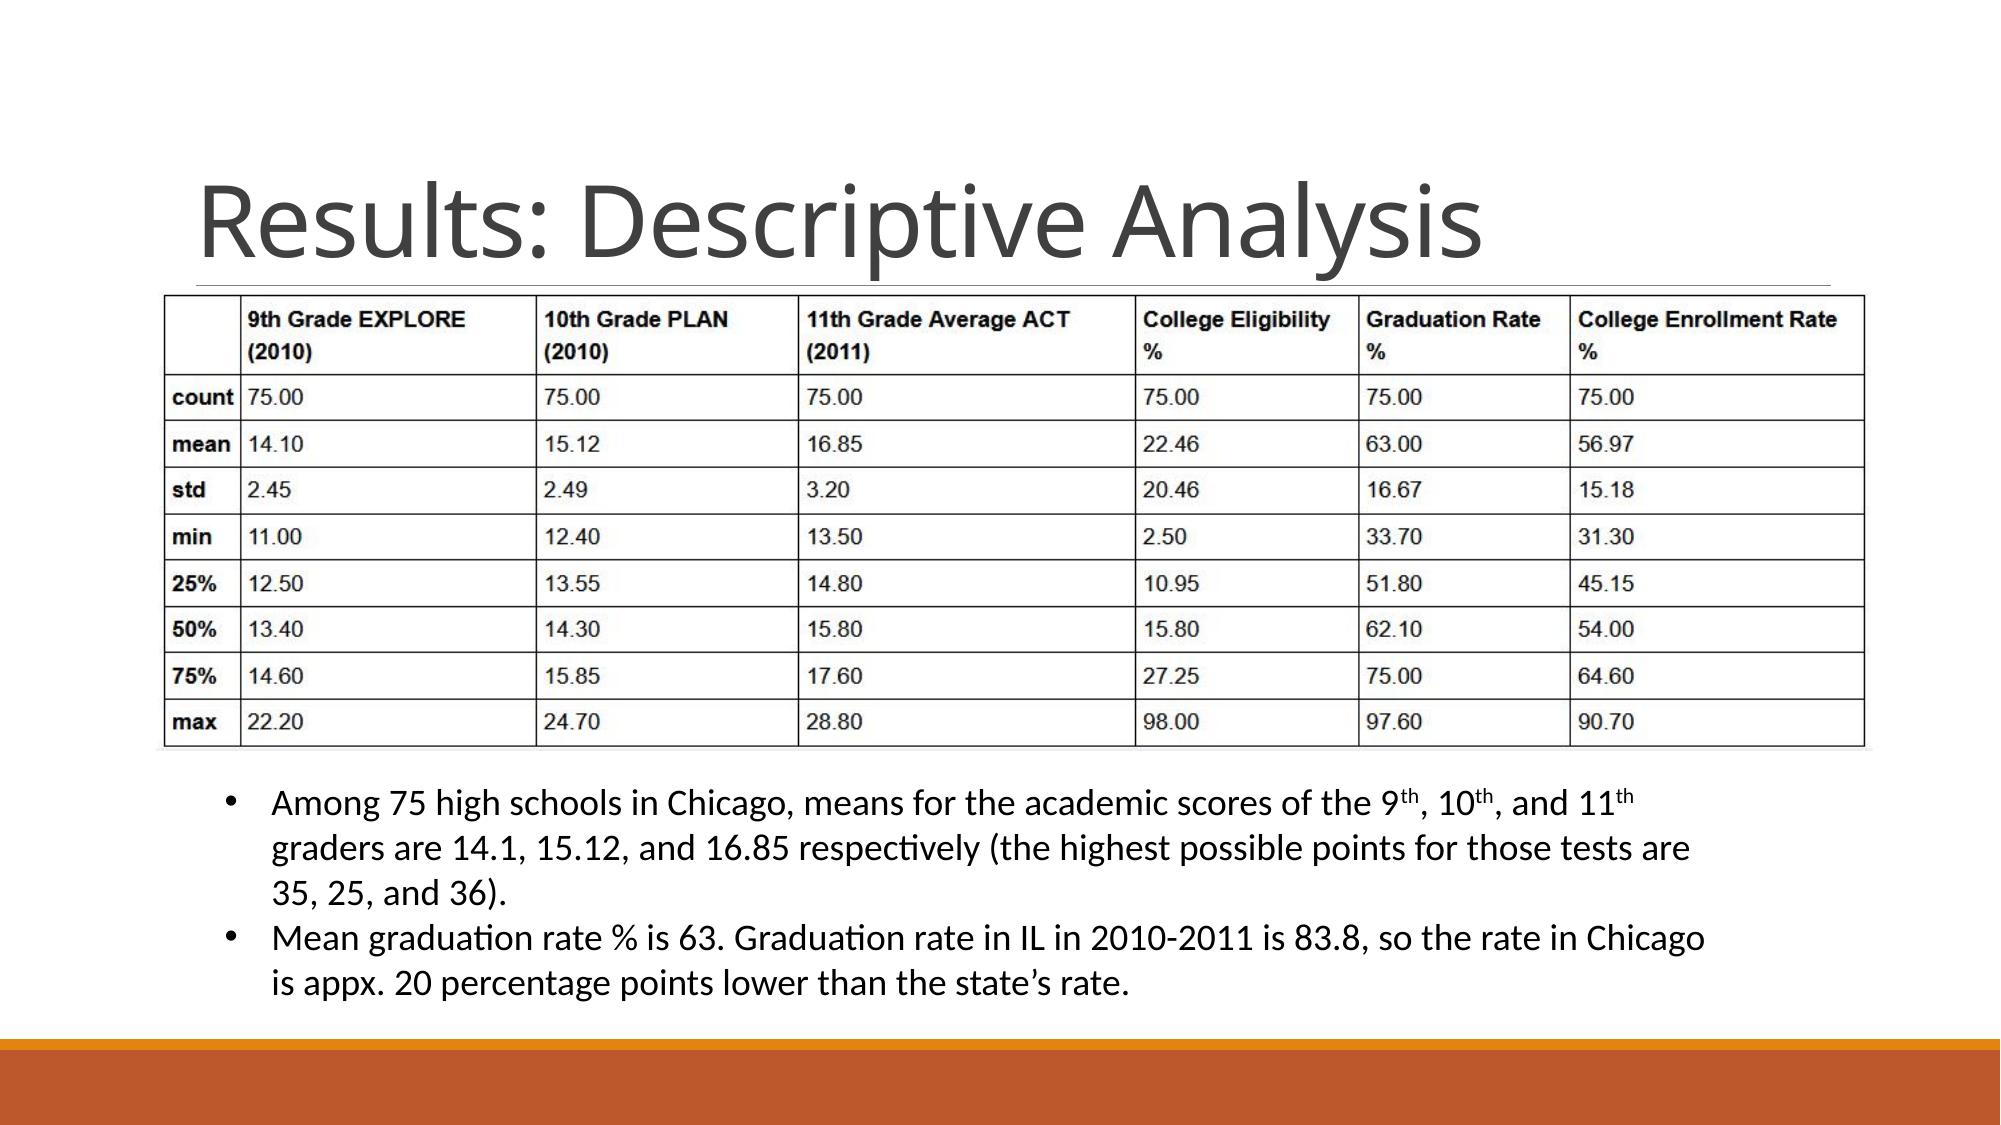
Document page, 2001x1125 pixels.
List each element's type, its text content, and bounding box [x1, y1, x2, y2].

title Results: Descriptive Analysis [180, 47, 1830, 285]
text_box Among 75 high schools in Chicago, means for the academic scores of the 9th, 10th, and 11th graders are 14.1, 15.12, and 16.85 respectively (the highest possible points for those tests are 35, 25, and 36). Mean graduation rate % is 63. Graduation rate in IL in 2010-2011 is 83.8, so the rate in Chicago is appx. 20 percentage points lower than the state’s rate. [209, 770, 1744, 1010]
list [147, 291, 1884, 751]
